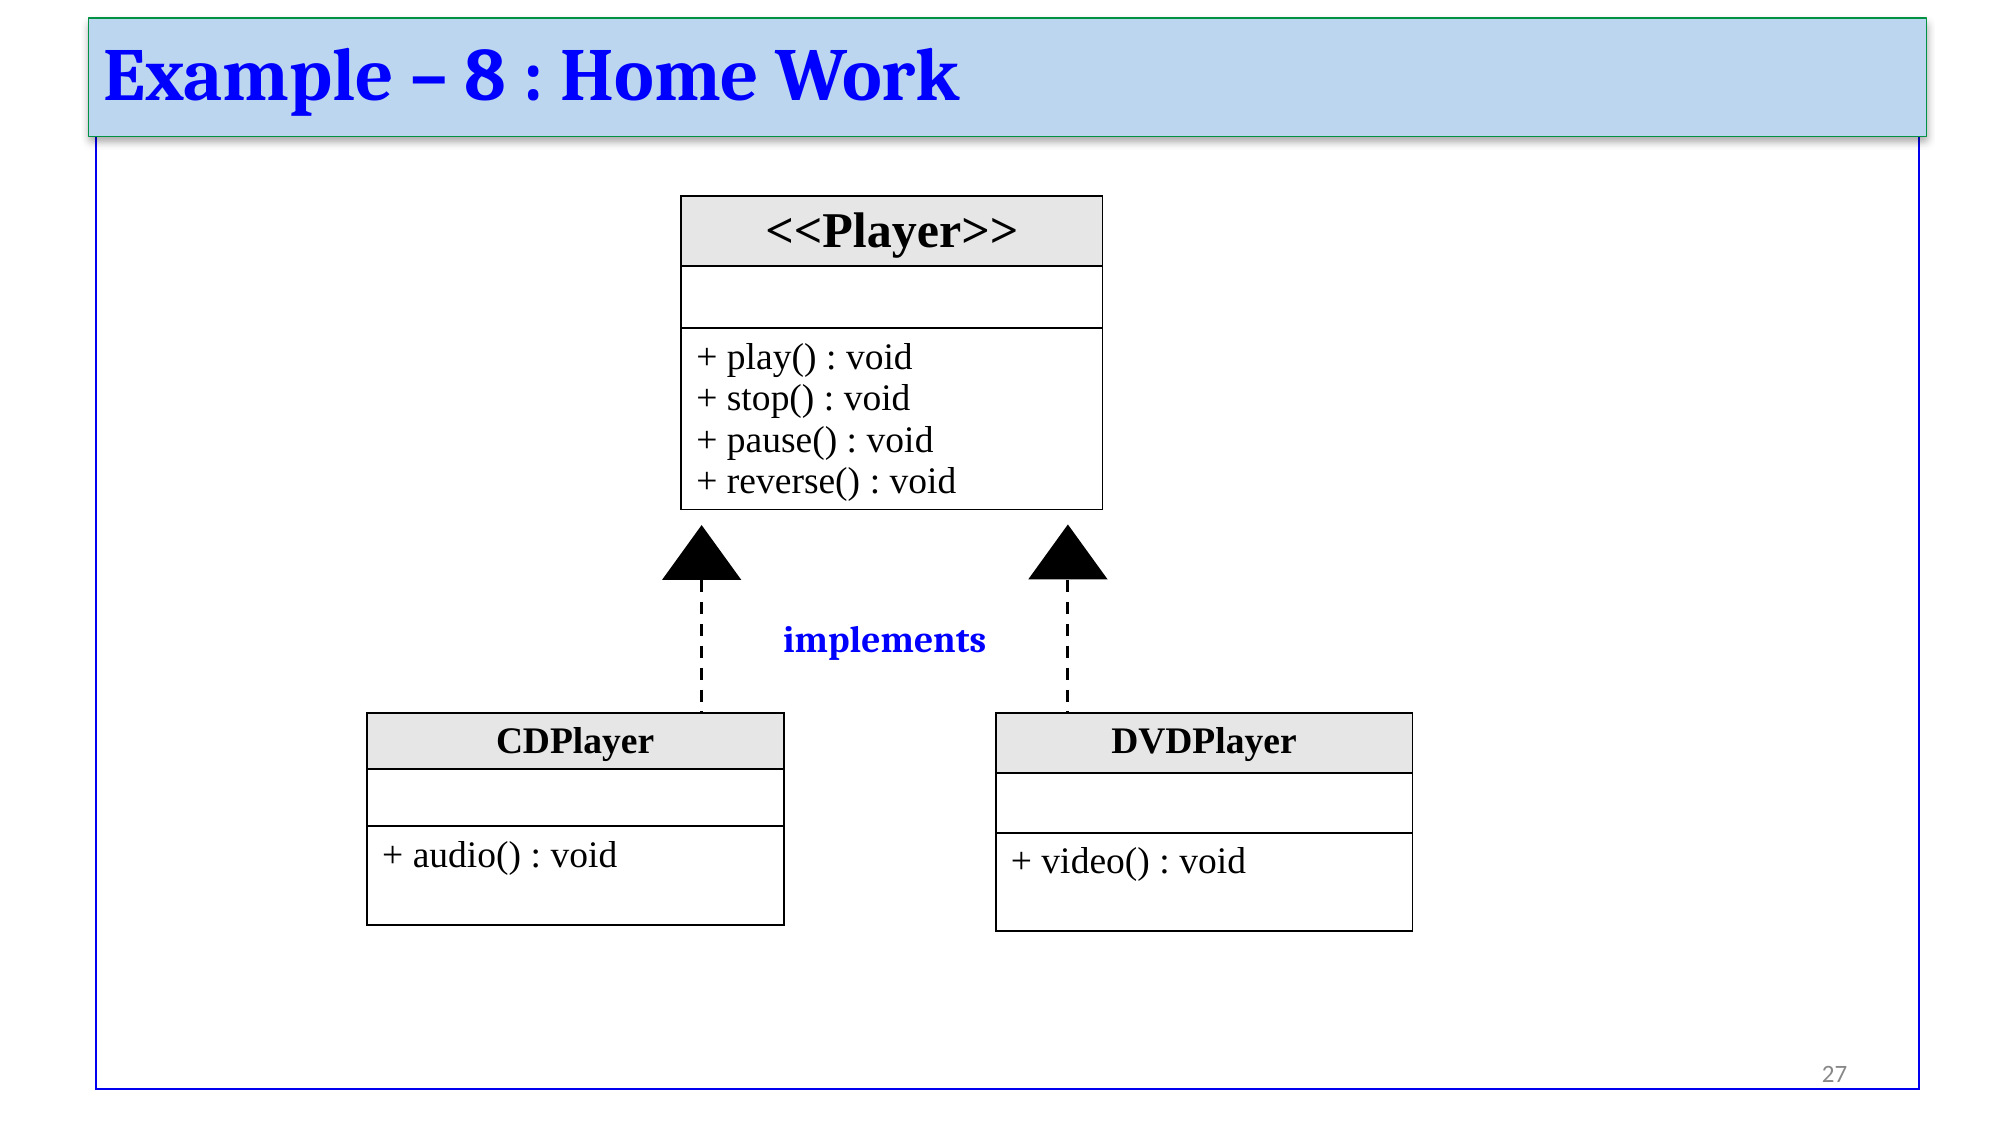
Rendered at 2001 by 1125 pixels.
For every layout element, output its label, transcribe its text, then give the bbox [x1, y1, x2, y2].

text_box Example – 8 : Home Work [88, 18, 1927, 137]
slide_number ‹#› [1412, 1042, 1863, 1103]
table_header DVDPlayer [997, 714, 1412, 772]
text_box implements [753, 607, 1017, 668]
table_cell [368, 770, 783, 825]
table_header CDPlayer [368, 714, 783, 768]
text_box [664, 526, 740, 579]
text_box [95, 149, 1920, 1090]
table_cell + video() : void [997, 834, 1412, 930]
table_cell [682, 267, 1102, 327]
table_cell [997, 774, 1412, 832]
table_header <<Player>> [682, 197, 1102, 265]
table_cell + play() : void + stop() : void + pause() : void + reverse() : void [682, 329, 1102, 509]
text_box [1030, 526, 1106, 579]
table_cell + audio() : void [368, 827, 783, 924]
